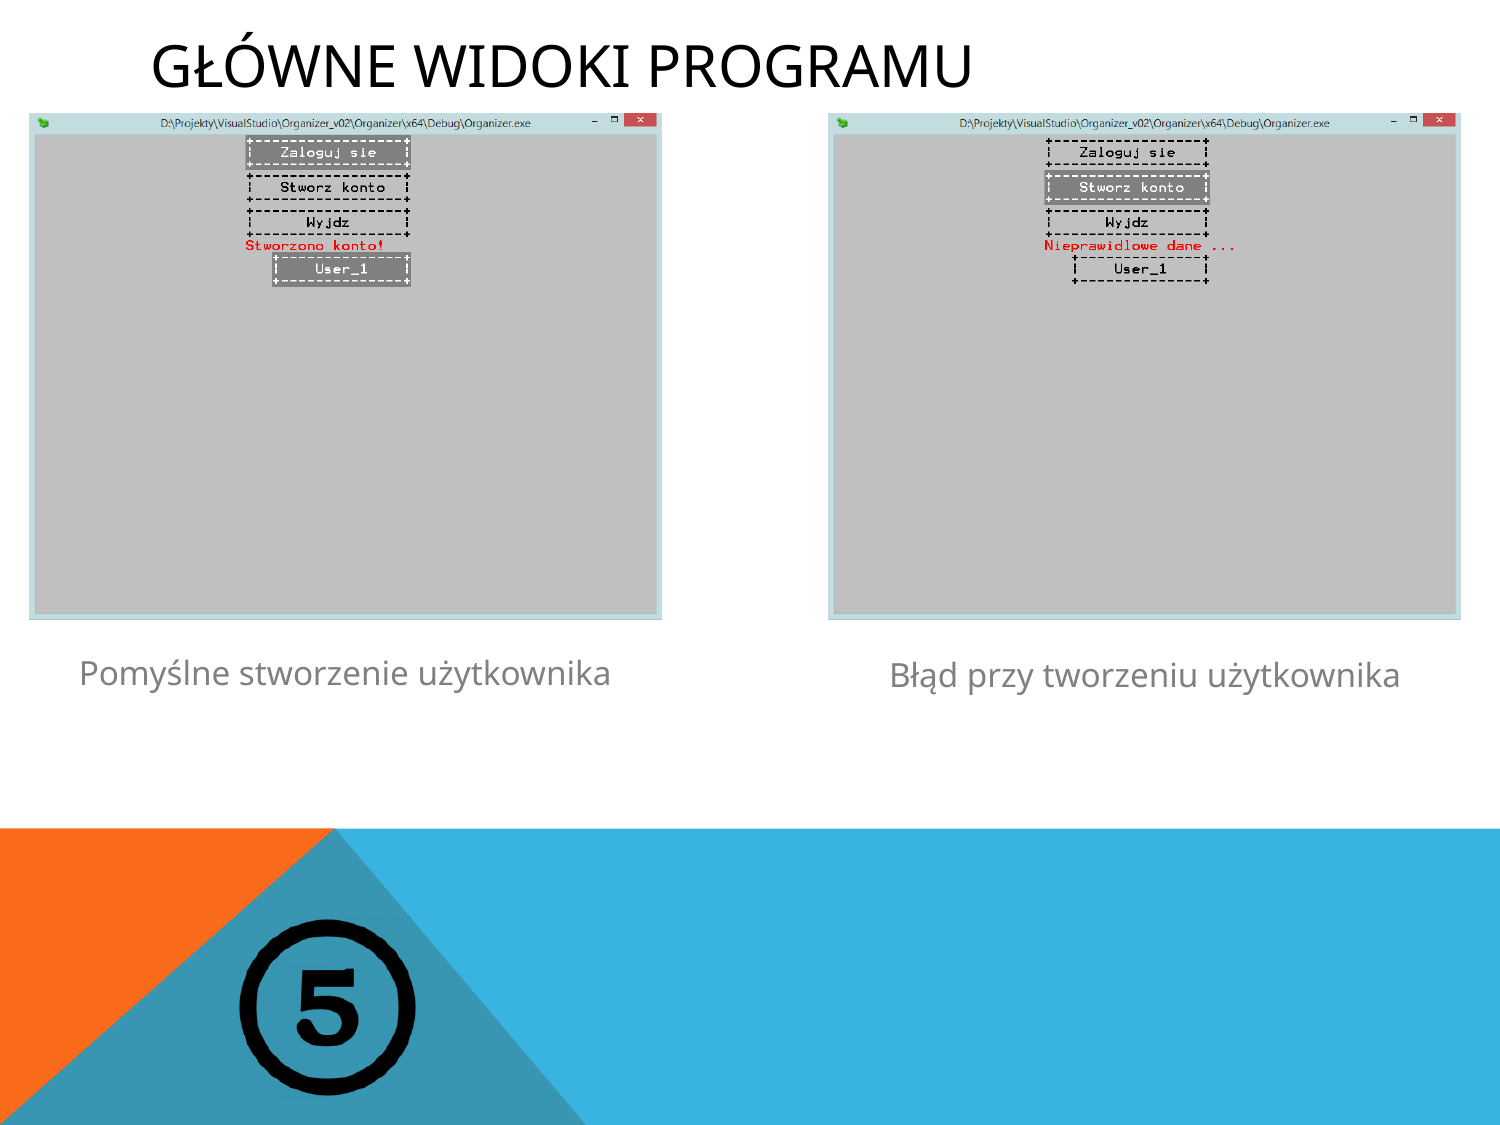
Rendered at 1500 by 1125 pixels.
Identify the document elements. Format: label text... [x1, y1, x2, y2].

picture [236, 916, 420, 1100]
title Główne widoki programu [135, 19, 1370, 110]
text_box Błąd przy tworzeniu użytkownika [830, 646, 1461, 702]
picture [29, 113, 663, 620]
picture [827, 113, 1461, 620]
text_box Pomyślne stworzenie użytkownika [29, 645, 662, 700]
